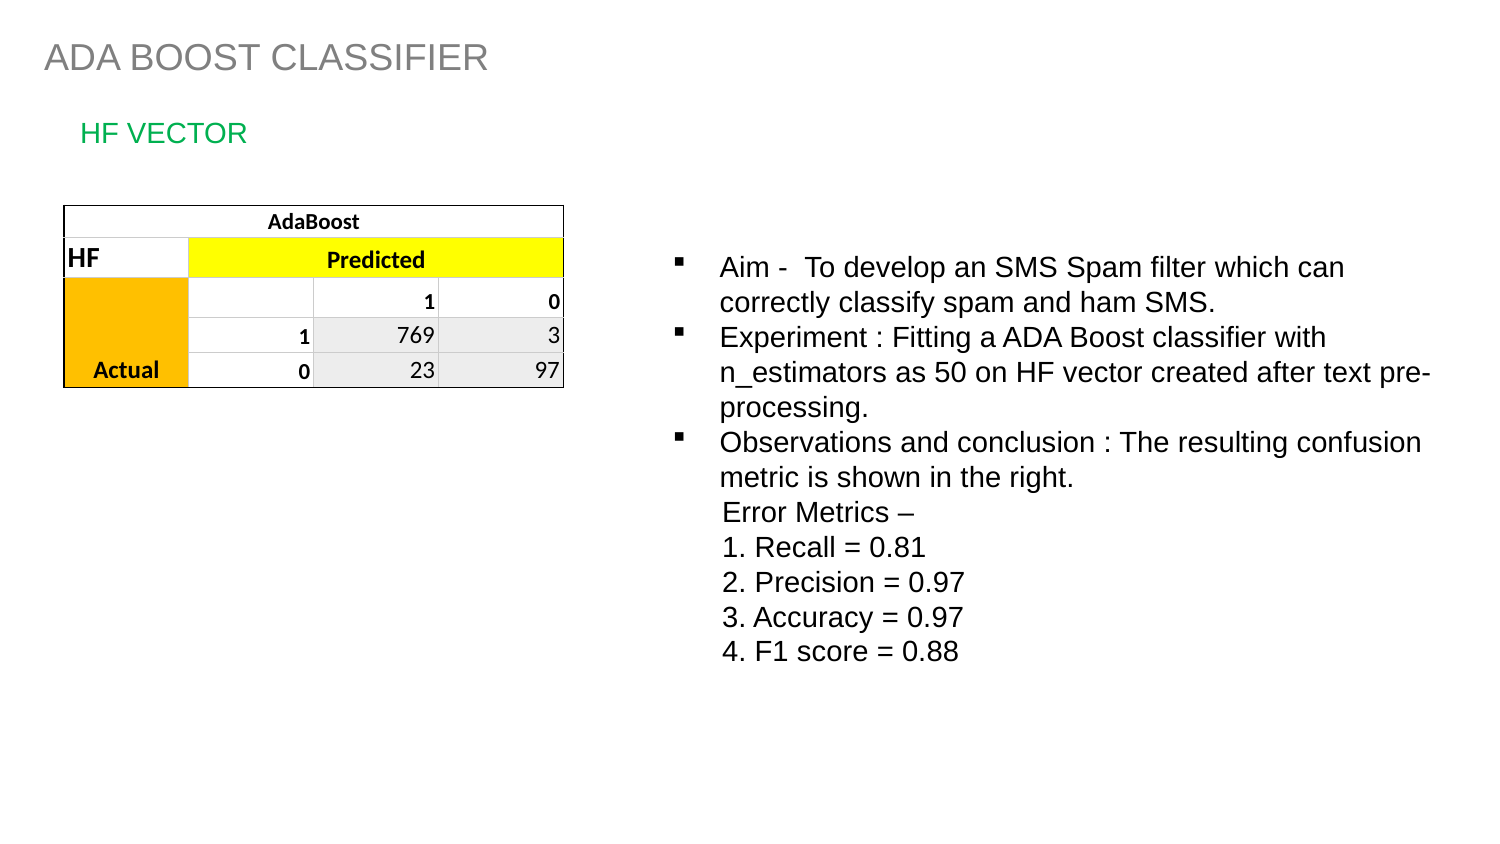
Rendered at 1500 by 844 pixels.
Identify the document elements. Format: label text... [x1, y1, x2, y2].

text_box Aim - To develop an SMS Spam filter which can correctly classify spam and ham SMS. Experiment : Fitting a ADA Boost classifier with n_estimators as 50 on HF vector created after text pre-processing. Observations and conclusion : The resulting confusion metric is shown in the right. Error Metrics – 1. Recall = 0.81 2. Precision = 0.97 3. Accuracy = 0.97 4. F1 score = 0.88 [657, 240, 1456, 745]
table_cell [189, 278, 313, 317]
table_cell 1 [189, 318, 313, 352]
table_cell 0 [439, 278, 563, 317]
table_header AdaBoost [65, 206, 563, 237]
table_cell Predicted [189, 238, 563, 277]
table_cell 0 [189, 353, 313, 387]
table_cell 97 [439, 353, 563, 387]
table_cell 3 [439, 318, 563, 352]
table_cell Actual [65, 278, 188, 387]
text_box ADA BOOST CLASSIFIER [29, 25, 1062, 86]
table_cell 23 [314, 353, 438, 387]
text_box HF VECTOR [65, 106, 264, 157]
table_cell HF [65, 238, 188, 277]
table_cell 1 [314, 278, 438, 317]
table_cell 769 [314, 318, 438, 352]
